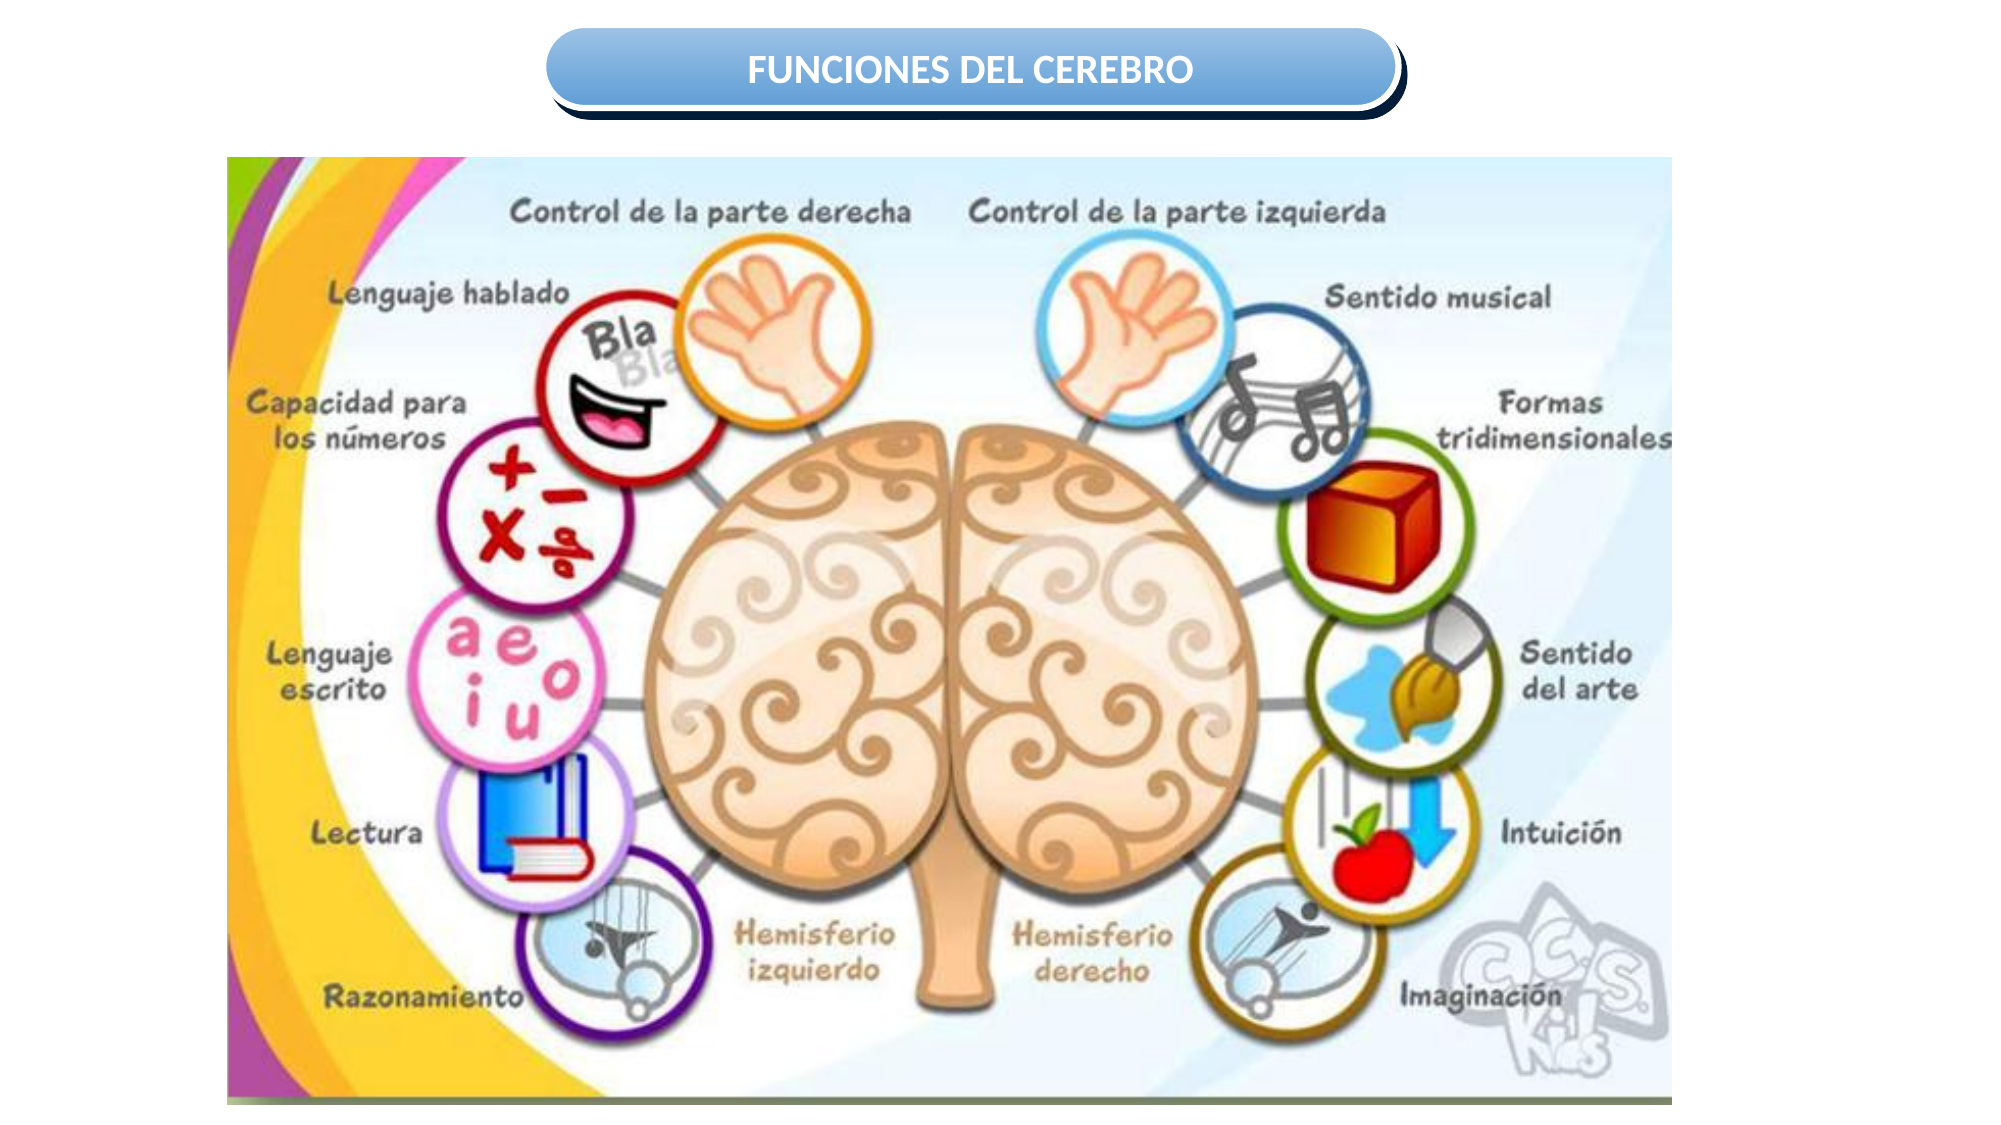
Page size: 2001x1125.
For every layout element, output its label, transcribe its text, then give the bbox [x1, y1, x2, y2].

text_box FUNCIONES DEL CEREBRO [543, 24, 1399, 109]
picture [227, 157, 1672, 1105]
